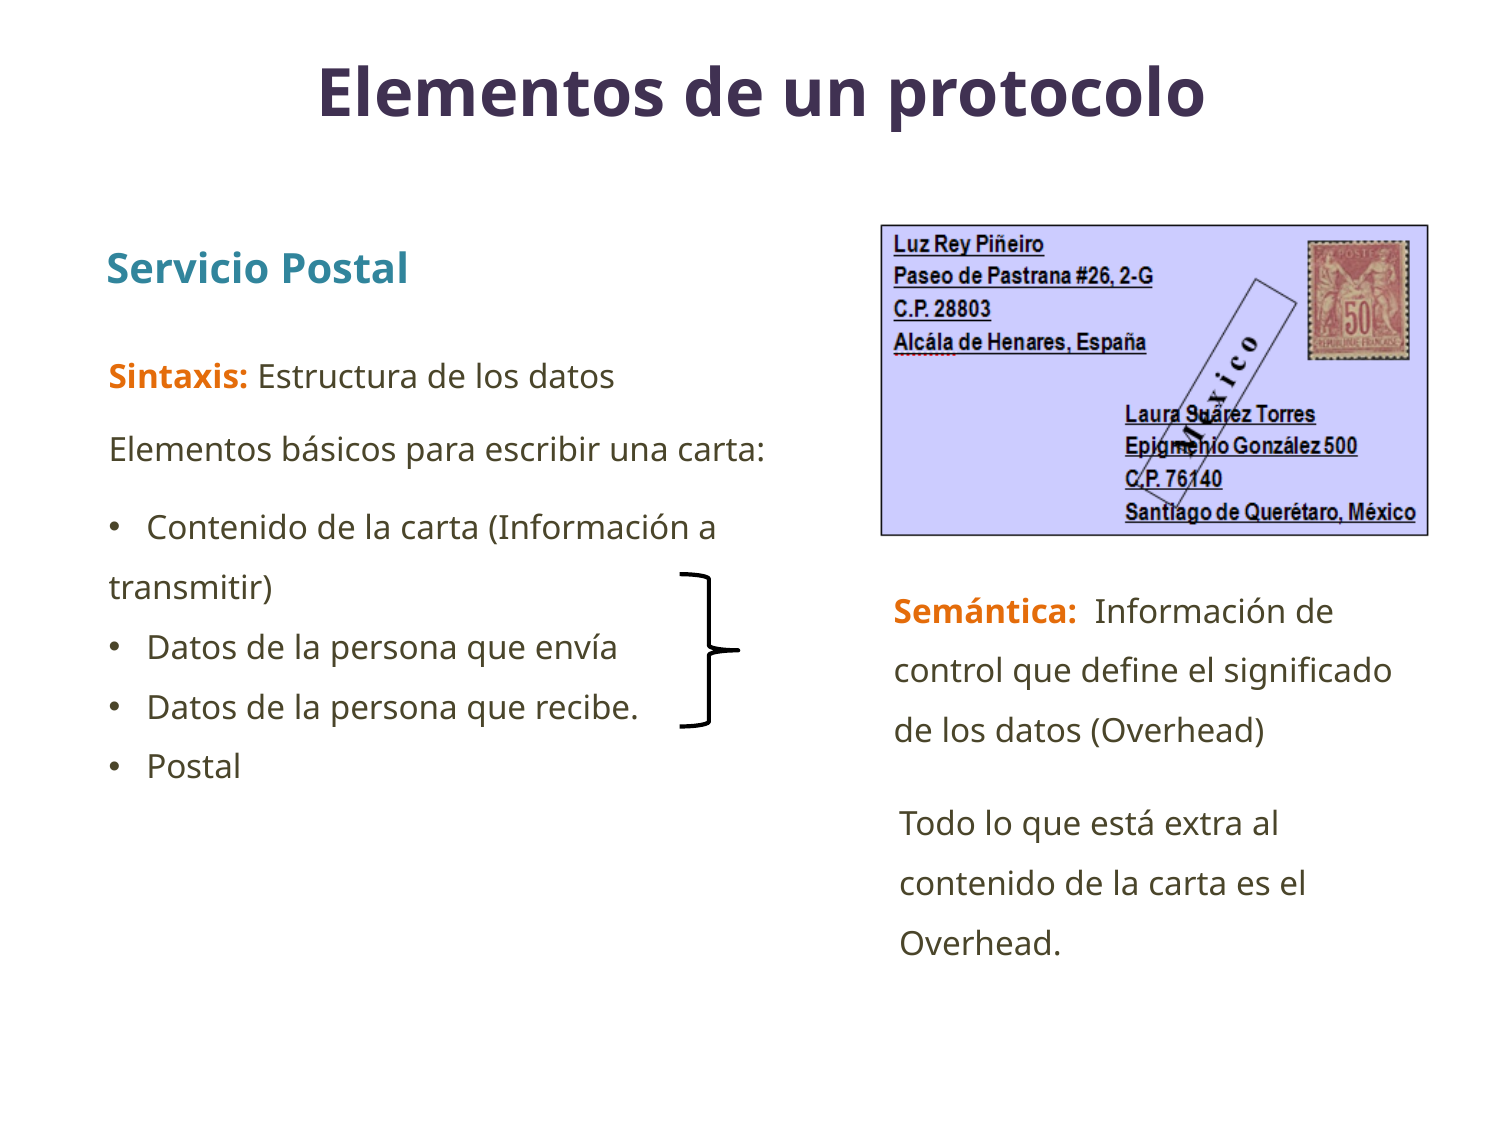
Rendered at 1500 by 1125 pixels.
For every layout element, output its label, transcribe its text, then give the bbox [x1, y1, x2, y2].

text_box Contenido de la carta (Información a transmitir) Datos de la persona que envía Datos de la persona que recibe. Postal [93, 478, 879, 793]
picture [878, 222, 1430, 539]
text_box Sintaxis: Estructura de los datos [93, 327, 873, 400]
text_box Servicio Postal [82, 234, 434, 300]
text_box Elementos básicos para escribir una carta: [93, 400, 873, 476]
text_box Semántica: Información de control que define el significado de los datos (Overhead) [879, 562, 1430, 757]
text_box Elementos de un protocolo [17, 0, 1489, 183]
text_box [679, 574, 739, 727]
text_box Todo lo que está extra al contenido de la carta es el Overhead. [884, 774, 1436, 970]
